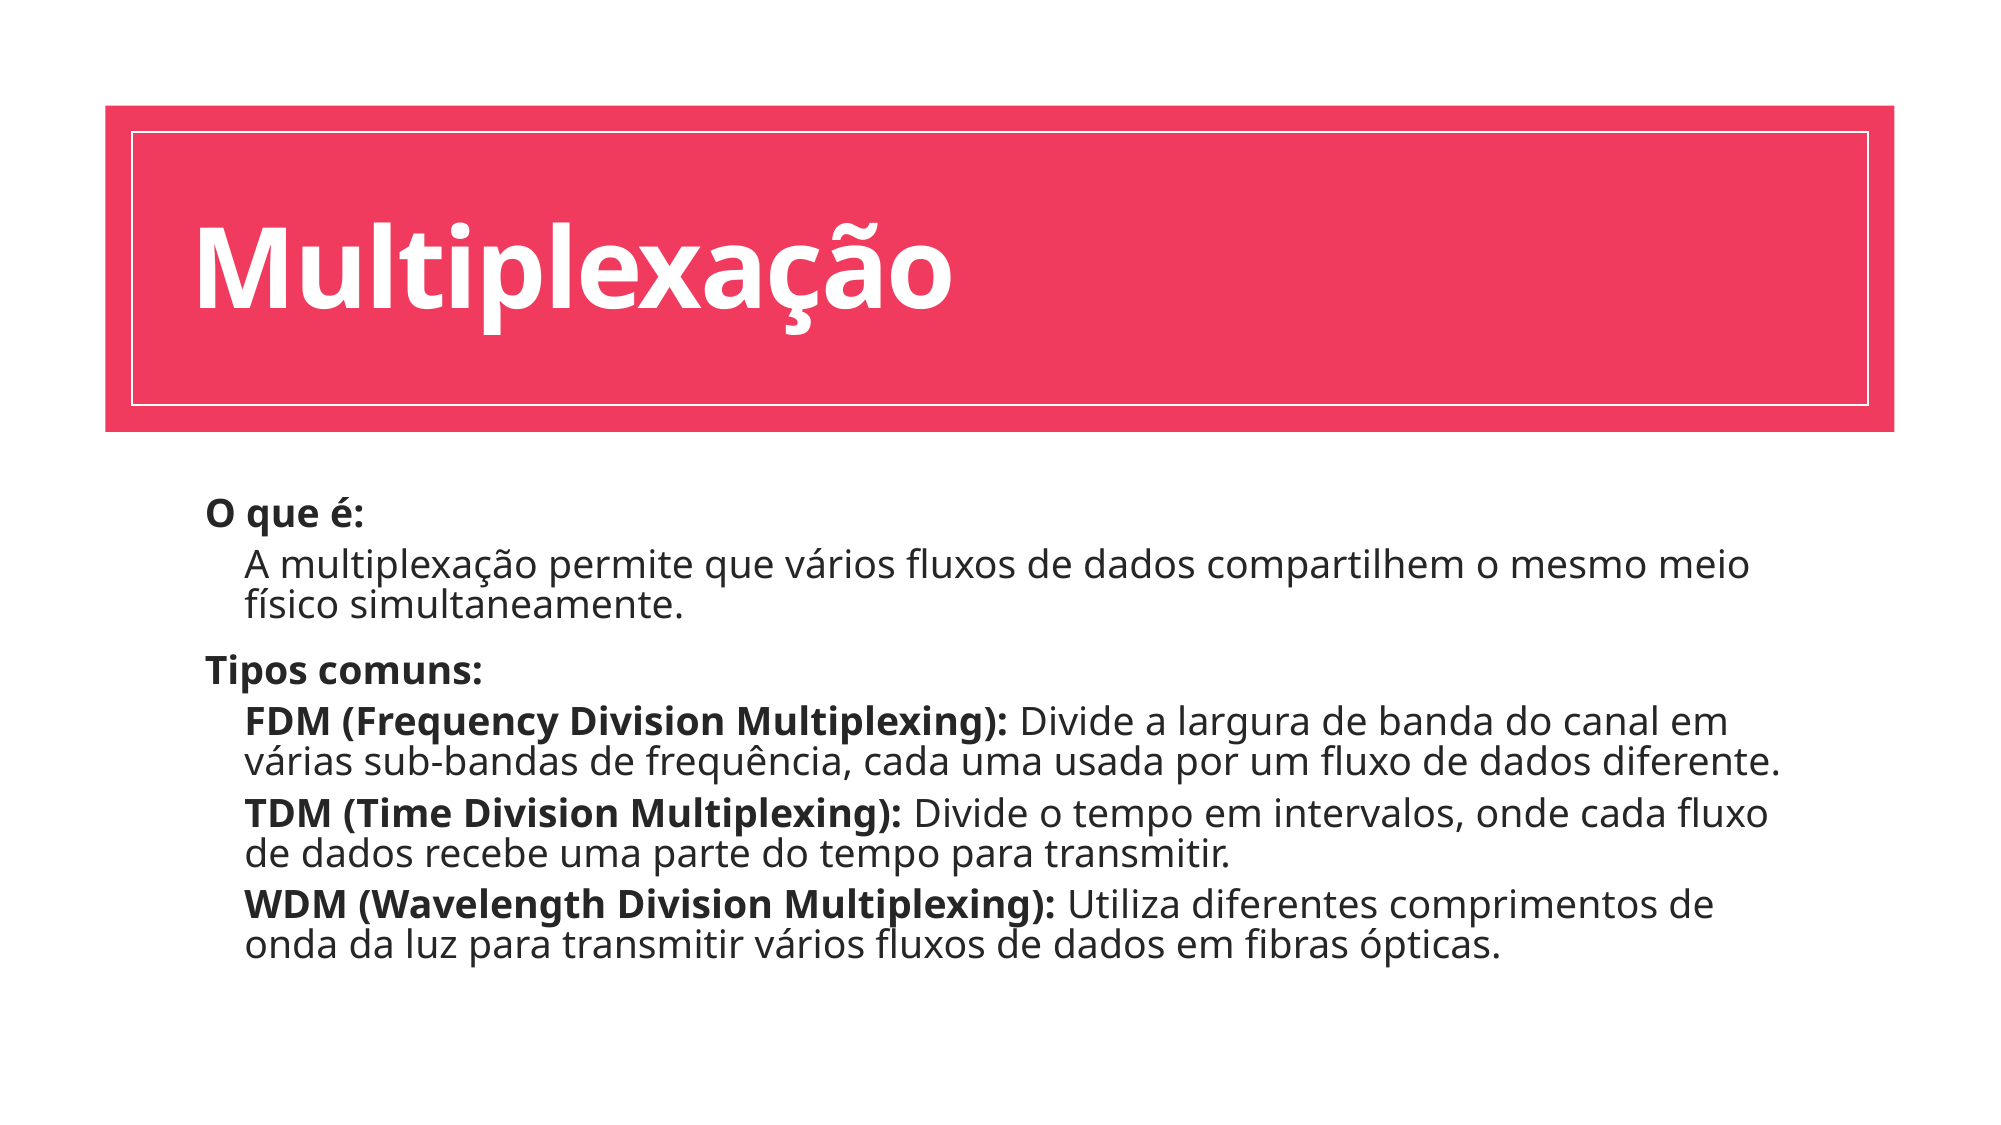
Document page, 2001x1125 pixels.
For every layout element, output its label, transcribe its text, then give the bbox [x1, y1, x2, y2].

list O que é: A multiplexação permite que vários fluxos de dados compartilhem o mesmo meio físico simultaneamente. Tipos comuns: FDM (Frequency Division Multiplexing): Divide a largura de banda do canal em várias sub-bandas de frequência, cada uma usada por um fluxo de dados diferente. TDM (Time Division Multiplexing): Divide o tempo em intervalos, onde cada fluxo de dados recebe uma parte do tempo para transmitir. WDM (Wavelength Division Multiplexing): Utiliza diferentes comprimentos de onda da luz para transmitir vários fluxos de dados em fibras ópticas. [175, 487, 1823, 1020]
text_box [104, 104, 1895, 433]
text_box [131, 131, 1869, 406]
title Multiplexação [175, 173, 1823, 376]
